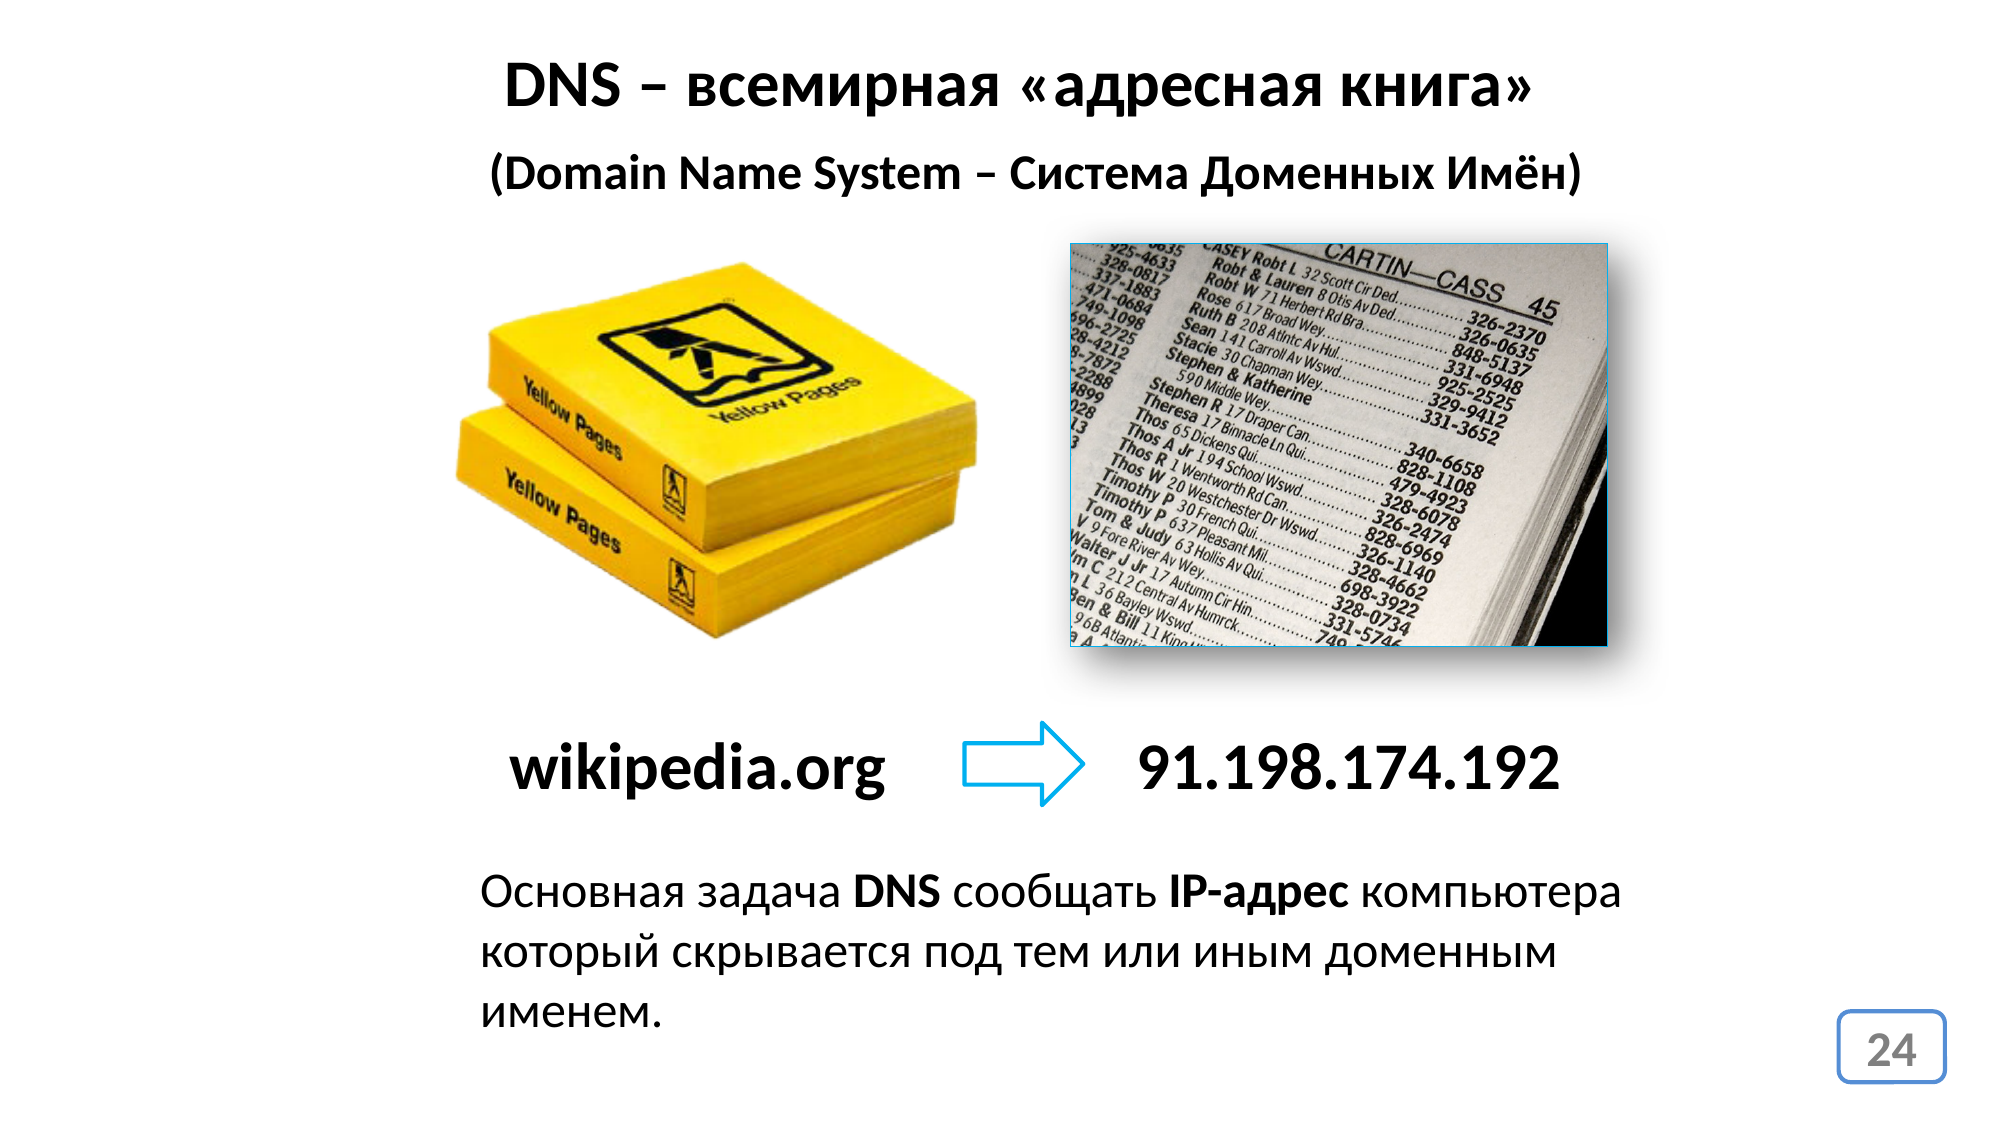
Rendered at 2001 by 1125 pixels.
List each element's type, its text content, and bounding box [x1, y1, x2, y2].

text_box (Domain Name System – Система Доменных Имён) [474, 132, 1609, 208]
slide_number 24 [1836, 1009, 1948, 1085]
text_box wikipedia.org [494, 715, 902, 811]
text_box Основная задача DNS сообщать IP-адрес компьютера который скрывается под тем или иным доменным именем. [465, 849, 1677, 1045]
text_box 91.198.174.192 [1121, 715, 1576, 811]
text_box [962, 720, 1086, 808]
picture [443, 243, 989, 658]
picture [1072, 245, 1606, 645]
text_box DNS – всемирная «адресная книга» [346, 21, 1697, 138]
